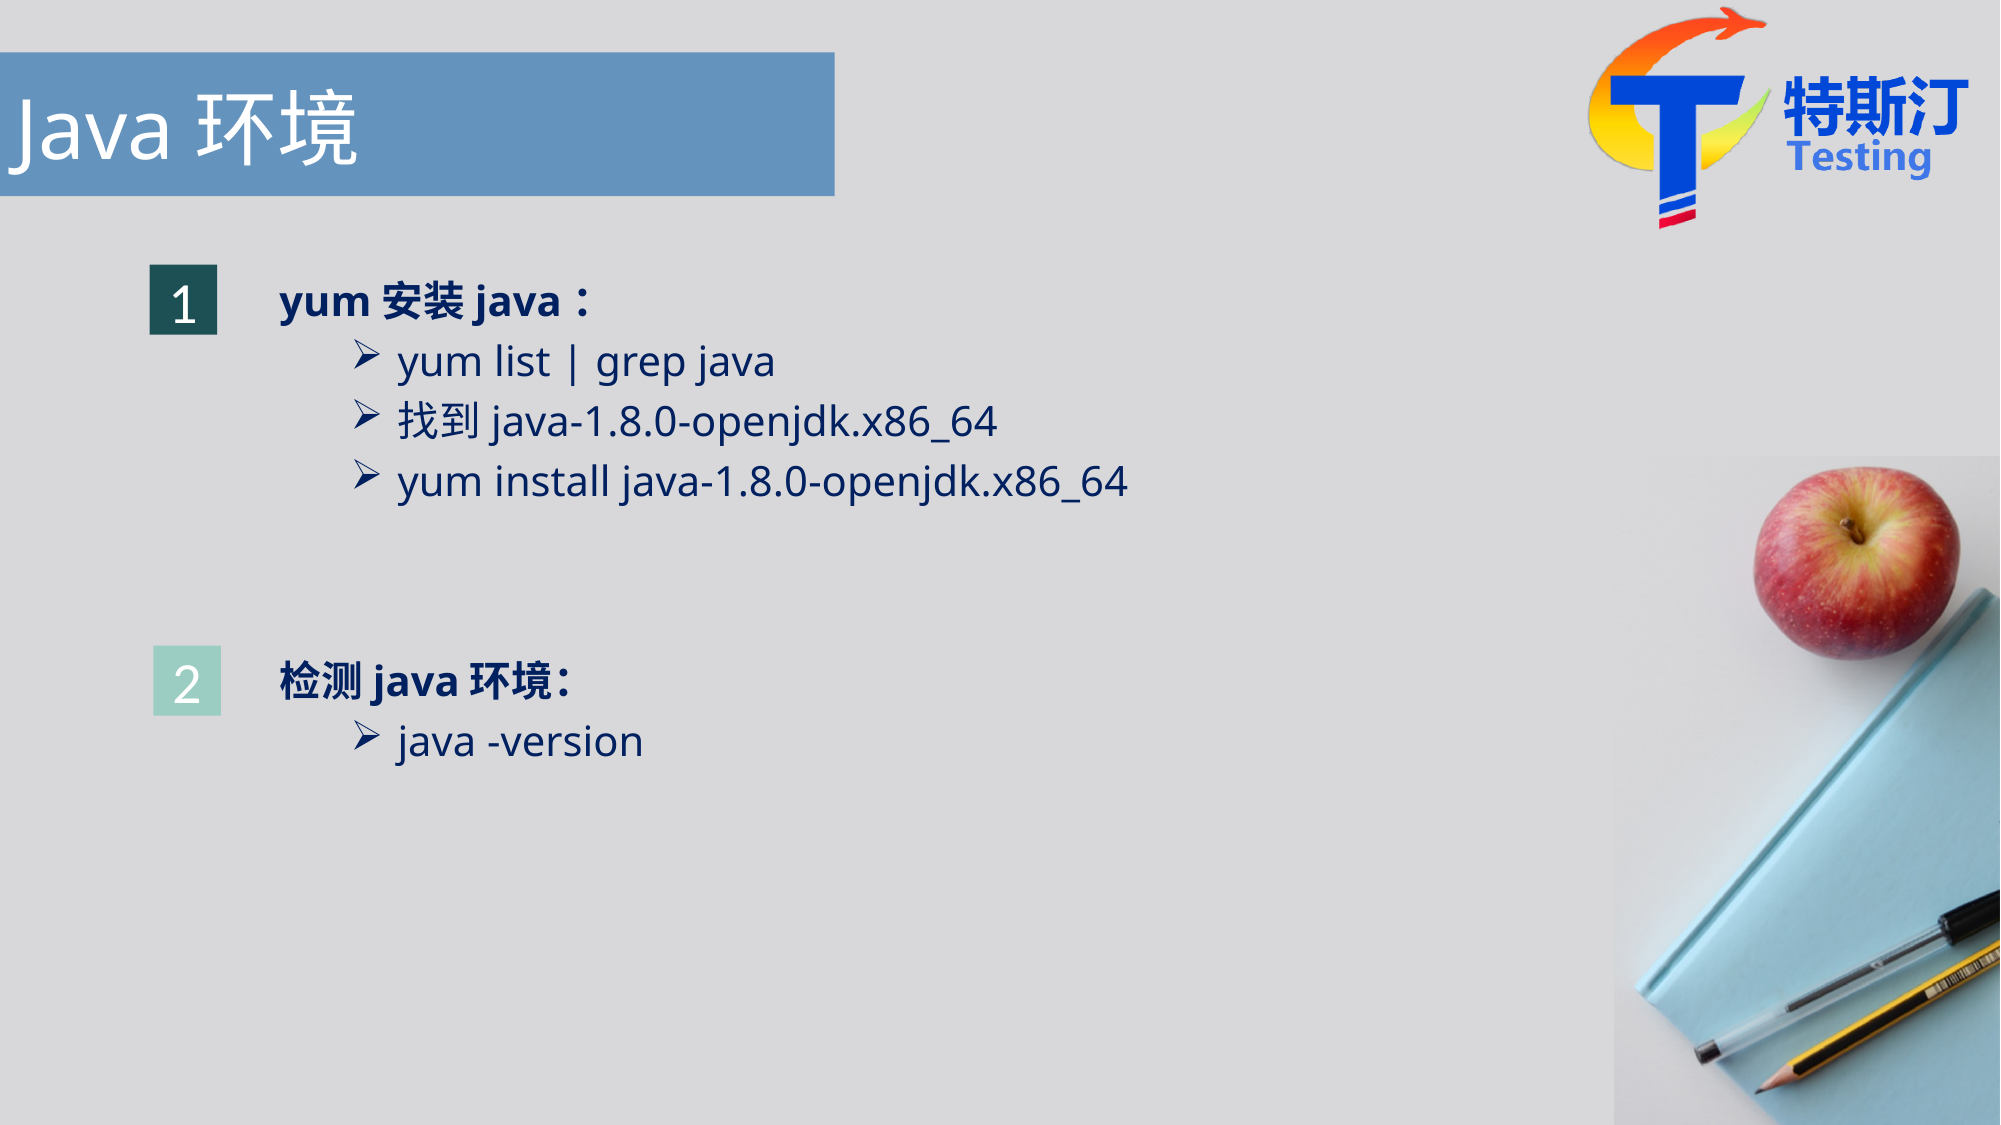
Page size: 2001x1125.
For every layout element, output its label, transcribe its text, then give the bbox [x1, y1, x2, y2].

picture [1614, 456, 2000, 1125]
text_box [152, 644, 1603, 835]
title Java环境 [0, 42, 823, 210]
picture [1566, 0, 2000, 234]
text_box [149, 264, 1603, 563]
